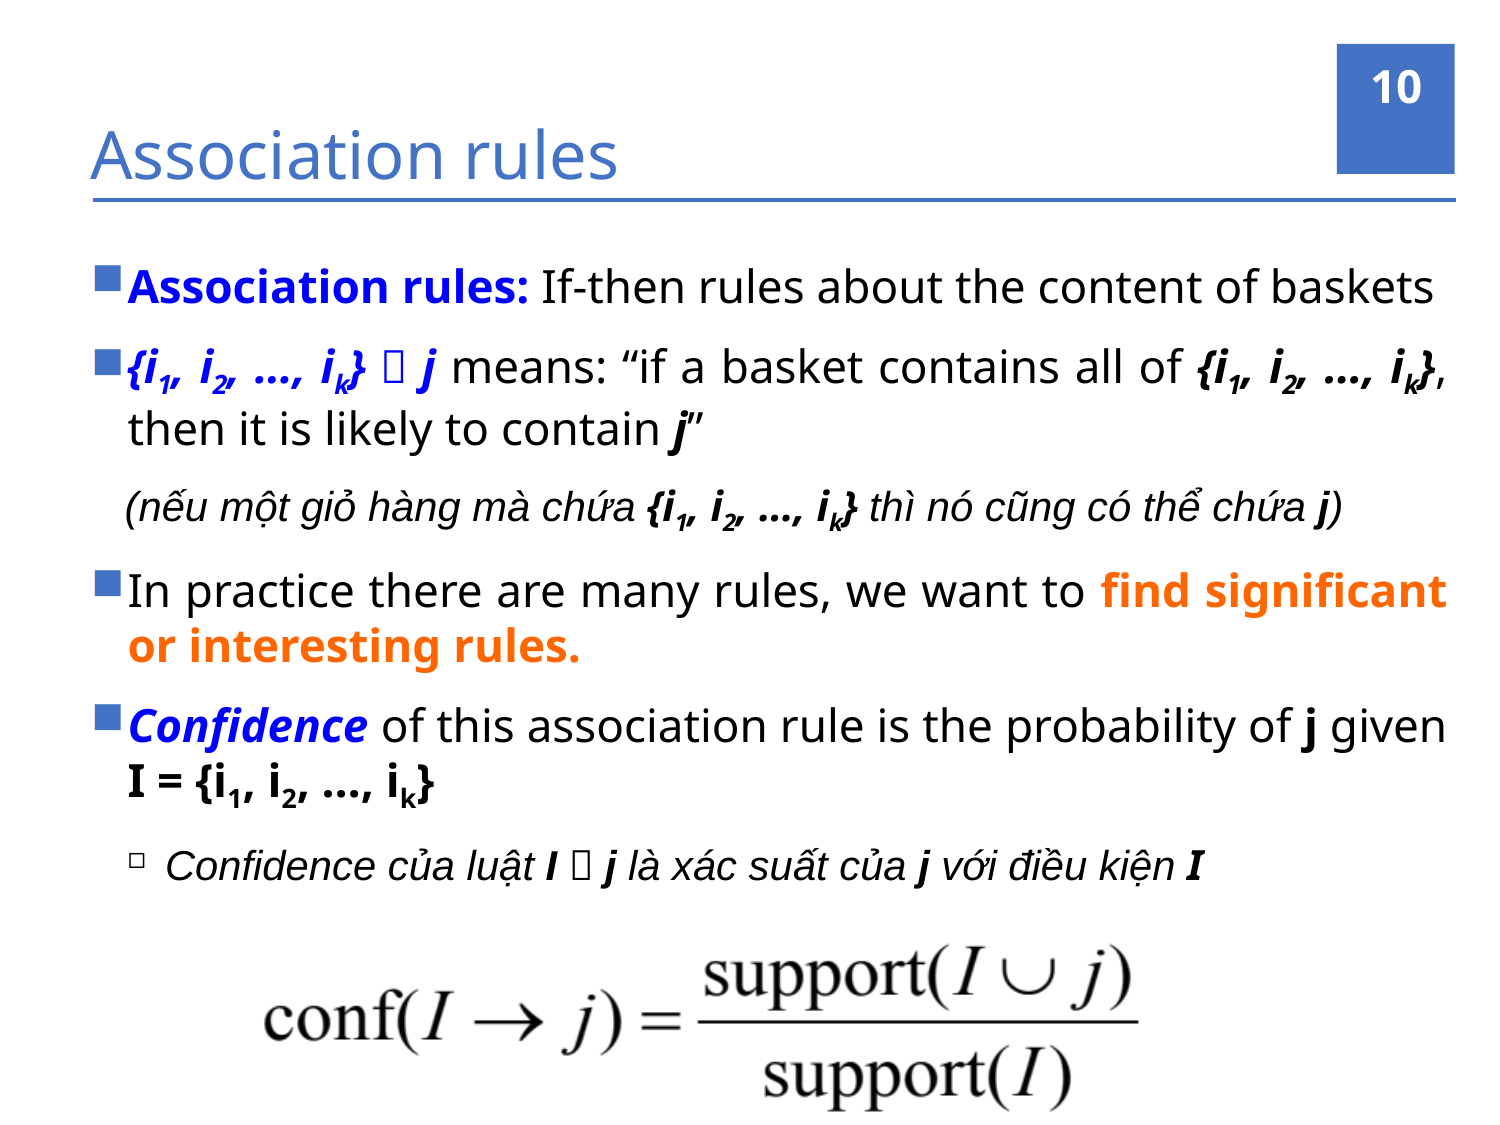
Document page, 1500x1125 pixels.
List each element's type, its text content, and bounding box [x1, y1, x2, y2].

text_box [1311, 174, 1488, 338]
title Association rules [75, 75, 1463, 200]
picture [249, 923, 1159, 1120]
list Association rules: If-then rules about the content of baskets {i1, i2, …, ik}  j means: “if a basket contains all of {i1, i2, …, ik}, then it is likely to contain j” (nếu một giỏ hàng mà chứa {i1, i2, …, ik} thì nó cũng có thể chứa j) In practice there are many rules, we want to find significant or interesting rules. Confidence of this association rule is the probability of j given I = {i1, i2, …, ik} Confidence của luật I  j là xác suất của j với điều kiện I [75, 249, 1463, 1125]
slide_number 10 [1354, 59, 1438, 120]
